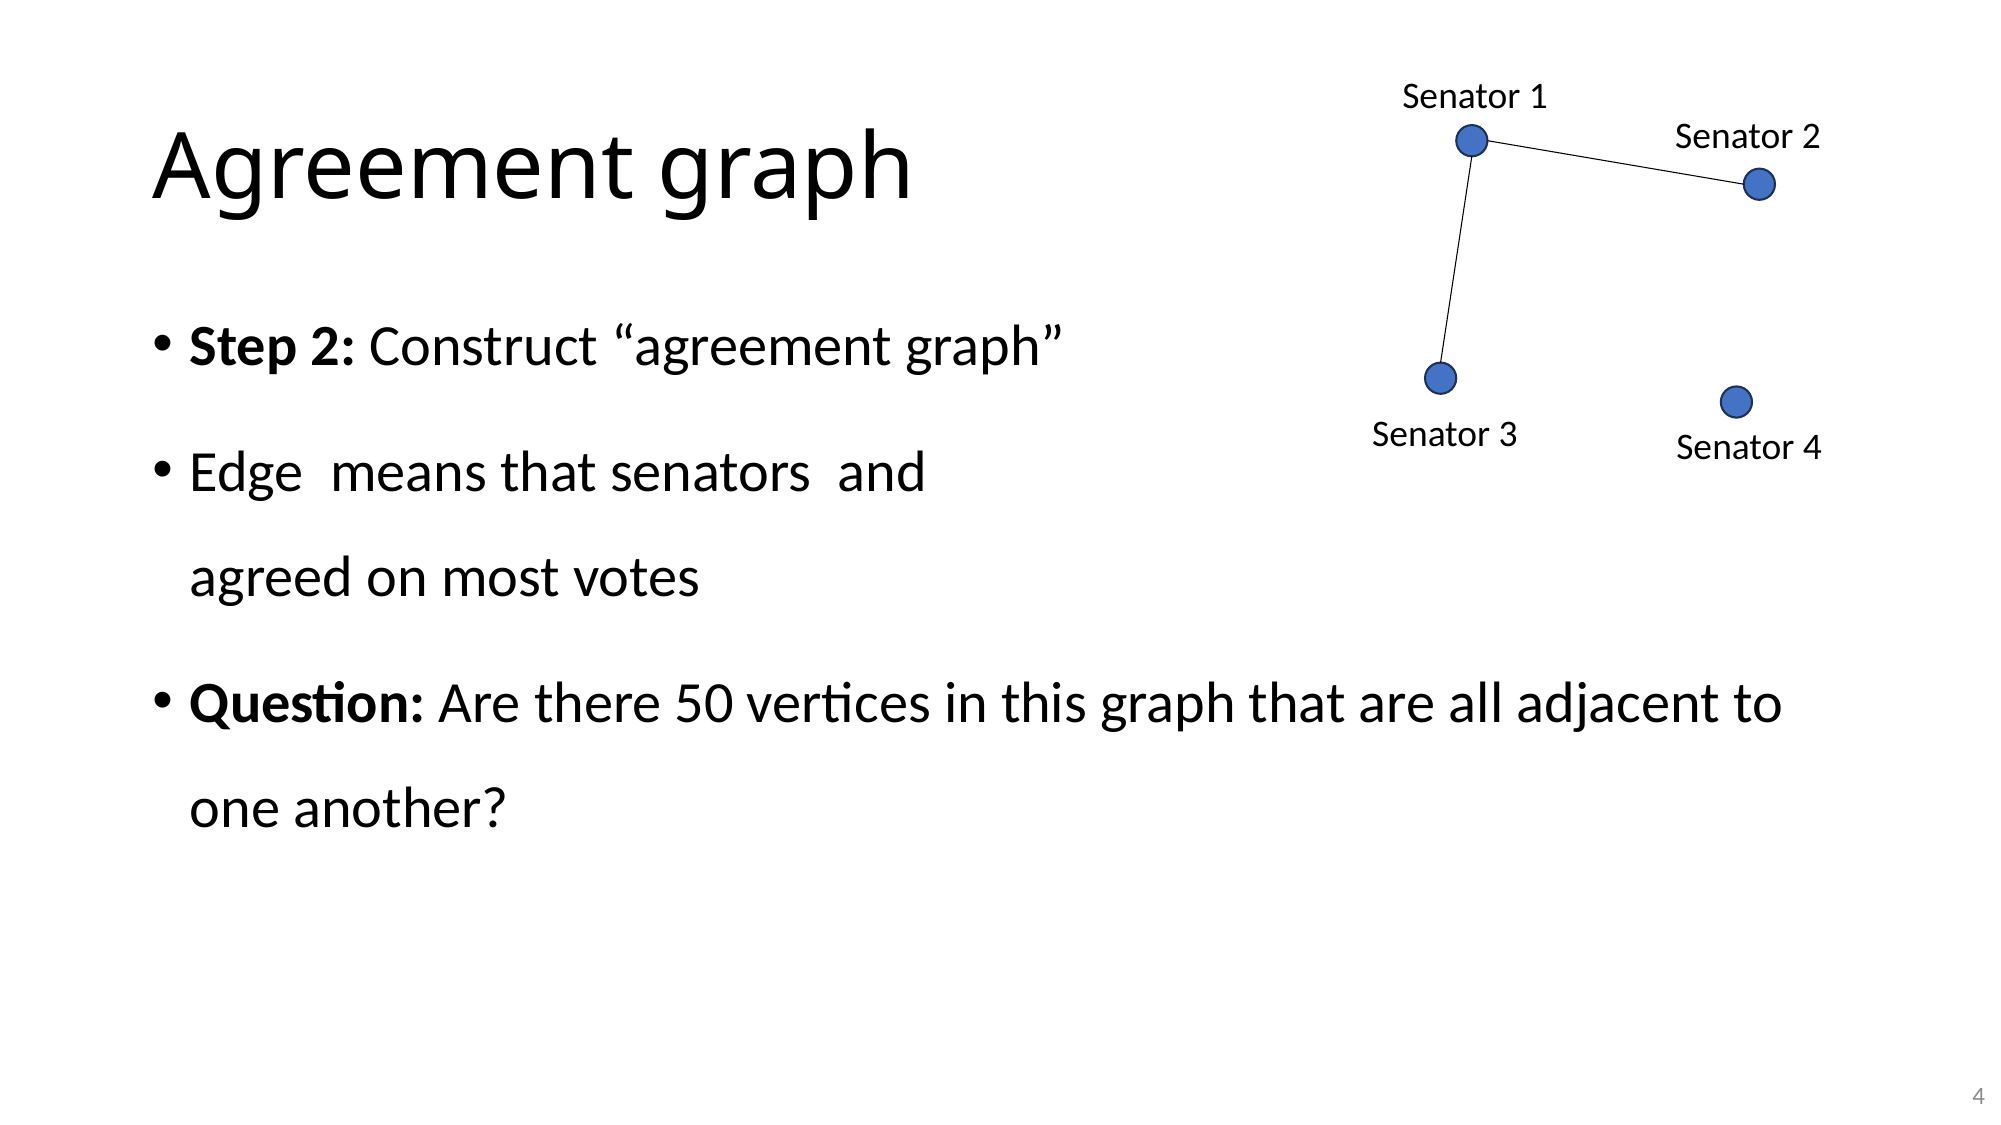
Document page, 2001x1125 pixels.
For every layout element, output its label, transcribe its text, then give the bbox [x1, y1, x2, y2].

slide_number 4 [1550, 1064, 2000, 1125]
title Agreement graph [137, 59, 1863, 278]
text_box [1357, 63, 1891, 476]
